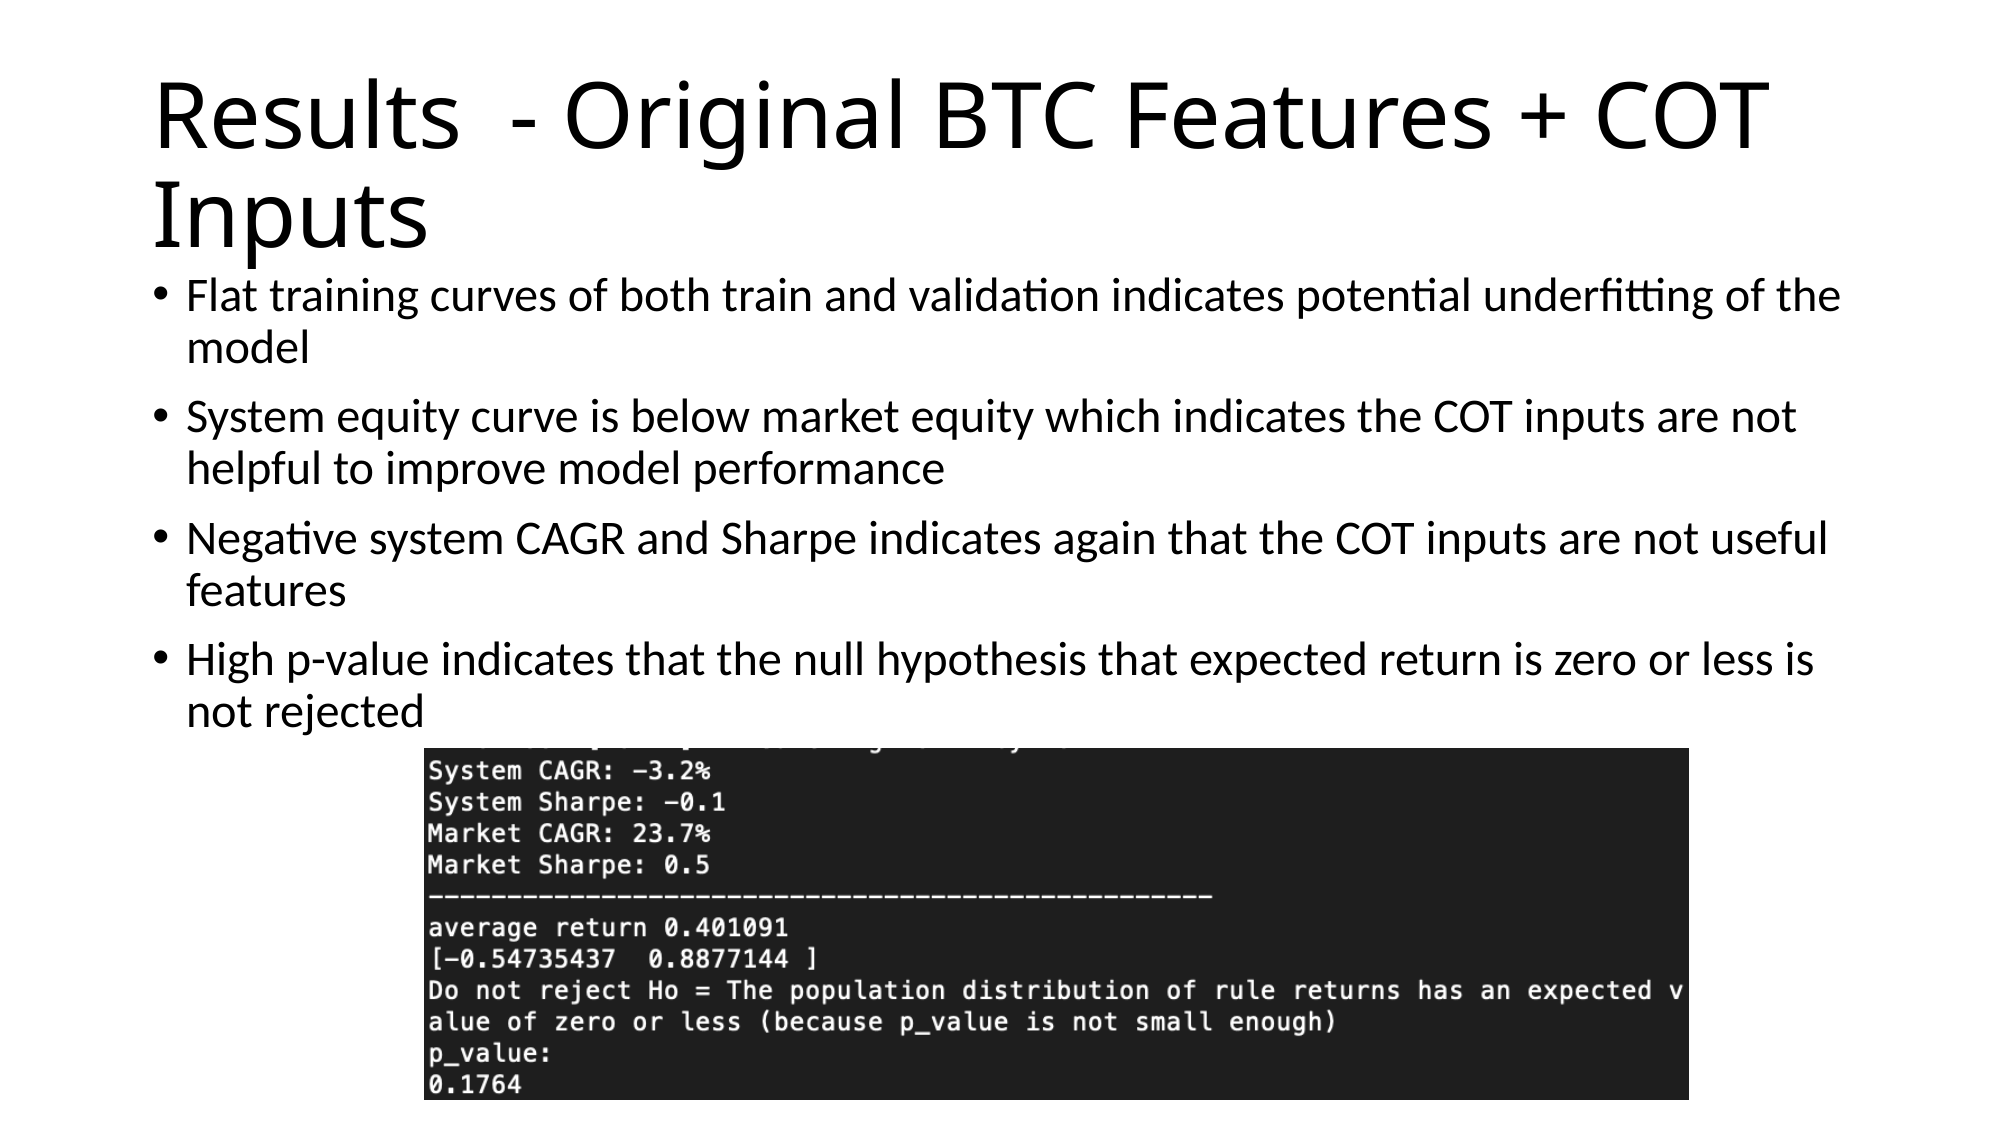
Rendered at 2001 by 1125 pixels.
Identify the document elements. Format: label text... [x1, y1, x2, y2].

list Flat training curves of both train and validation indicates potential underfitting of the model System equity curve is below market equity which indicates the COT inputs are not helpful to improve model performance Negative system CAGR and Sharpe indicates again that the COT inputs are not useful features High p-value indicates that the null hypothesis that expected return is zero or less is not rejected [137, 262, 1863, 748]
title Results - Original BTC Features + COT Inputs [137, 59, 1863, 262]
picture [424, 748, 1689, 1100]
